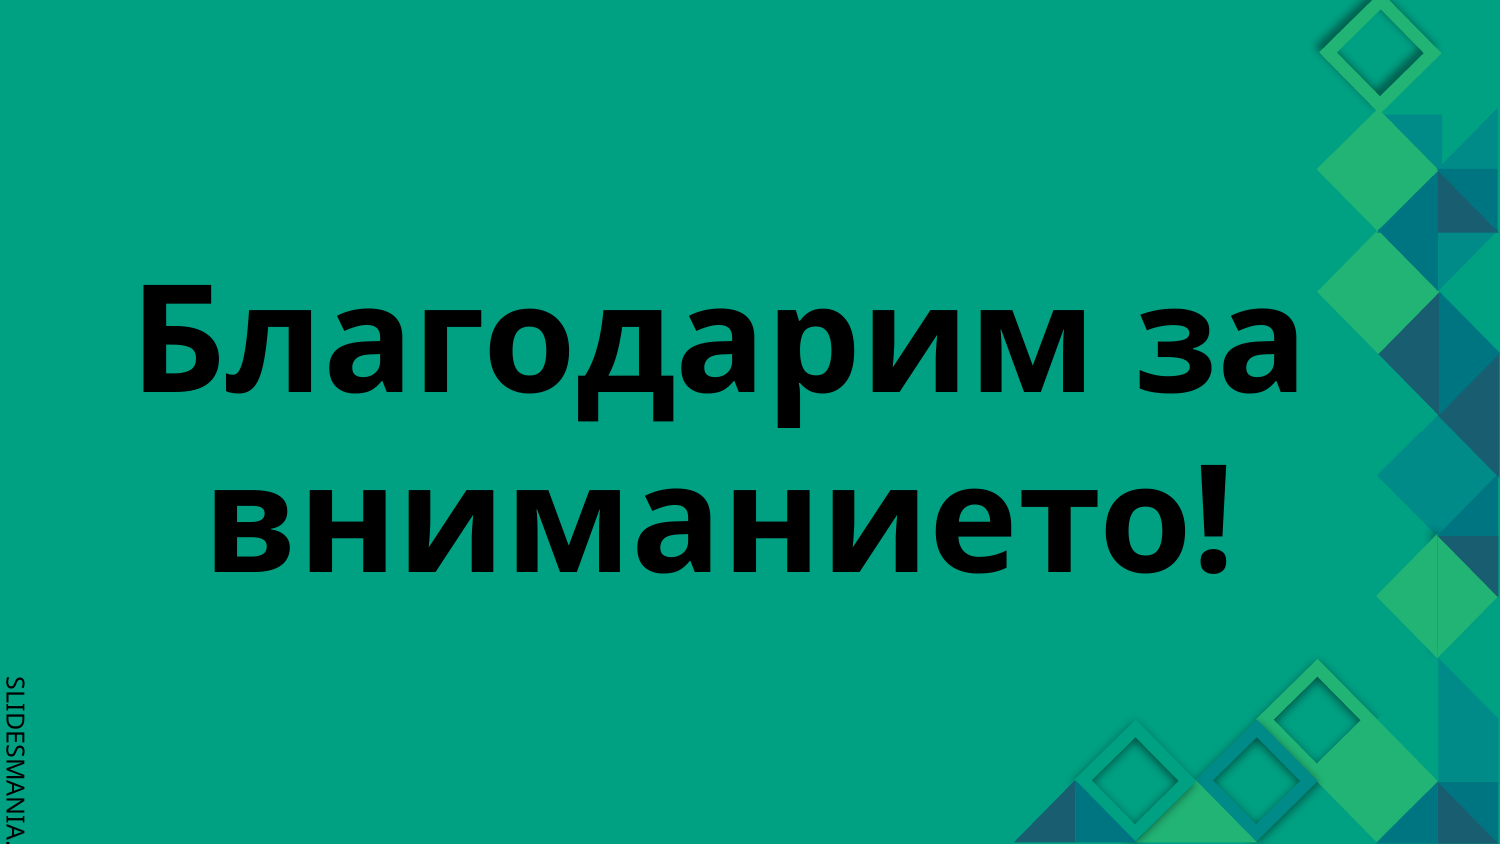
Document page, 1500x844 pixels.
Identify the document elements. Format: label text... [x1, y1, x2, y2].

title Благодарим за вниманието! [0, 227, 1440, 621]
